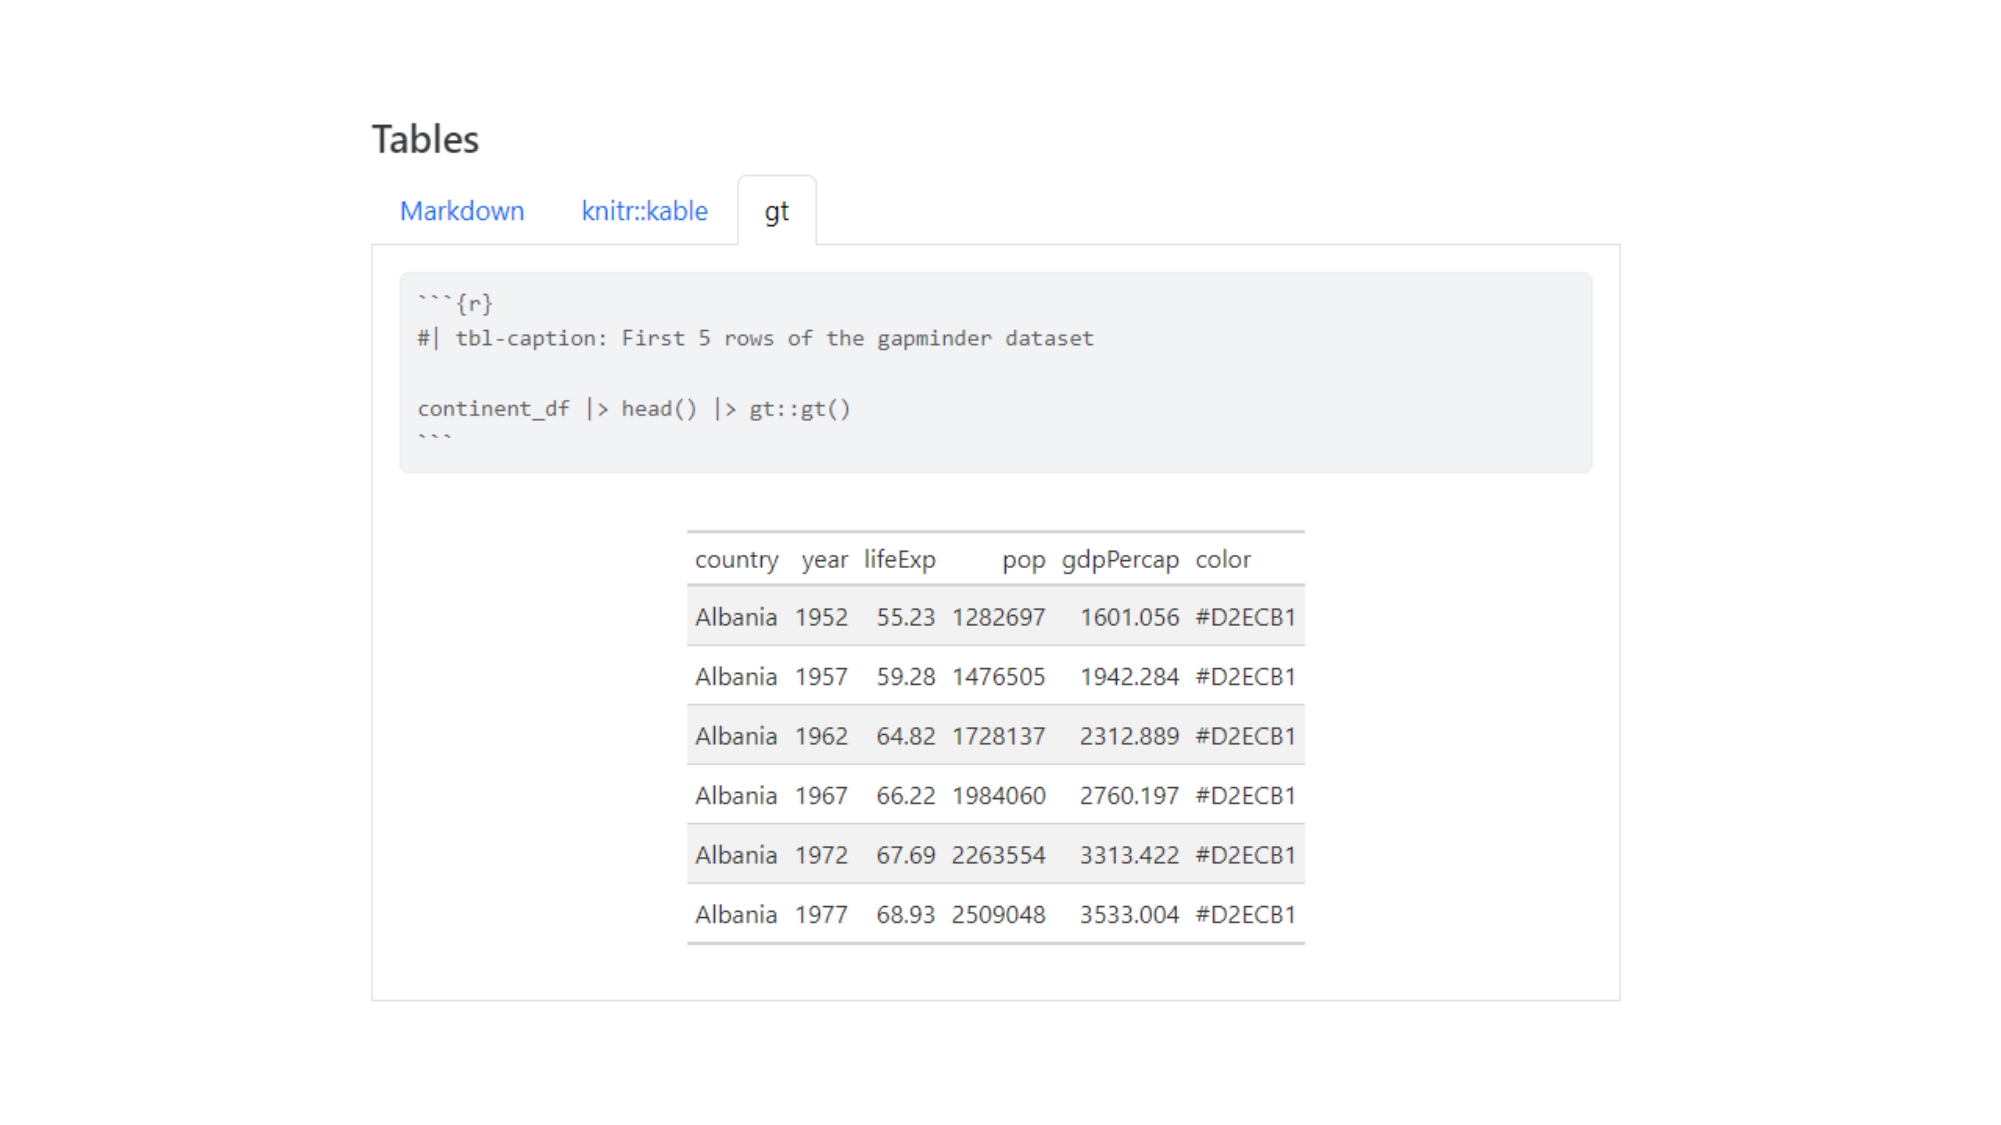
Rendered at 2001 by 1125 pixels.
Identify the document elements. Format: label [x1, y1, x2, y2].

picture [370, 114, 1629, 1011]
